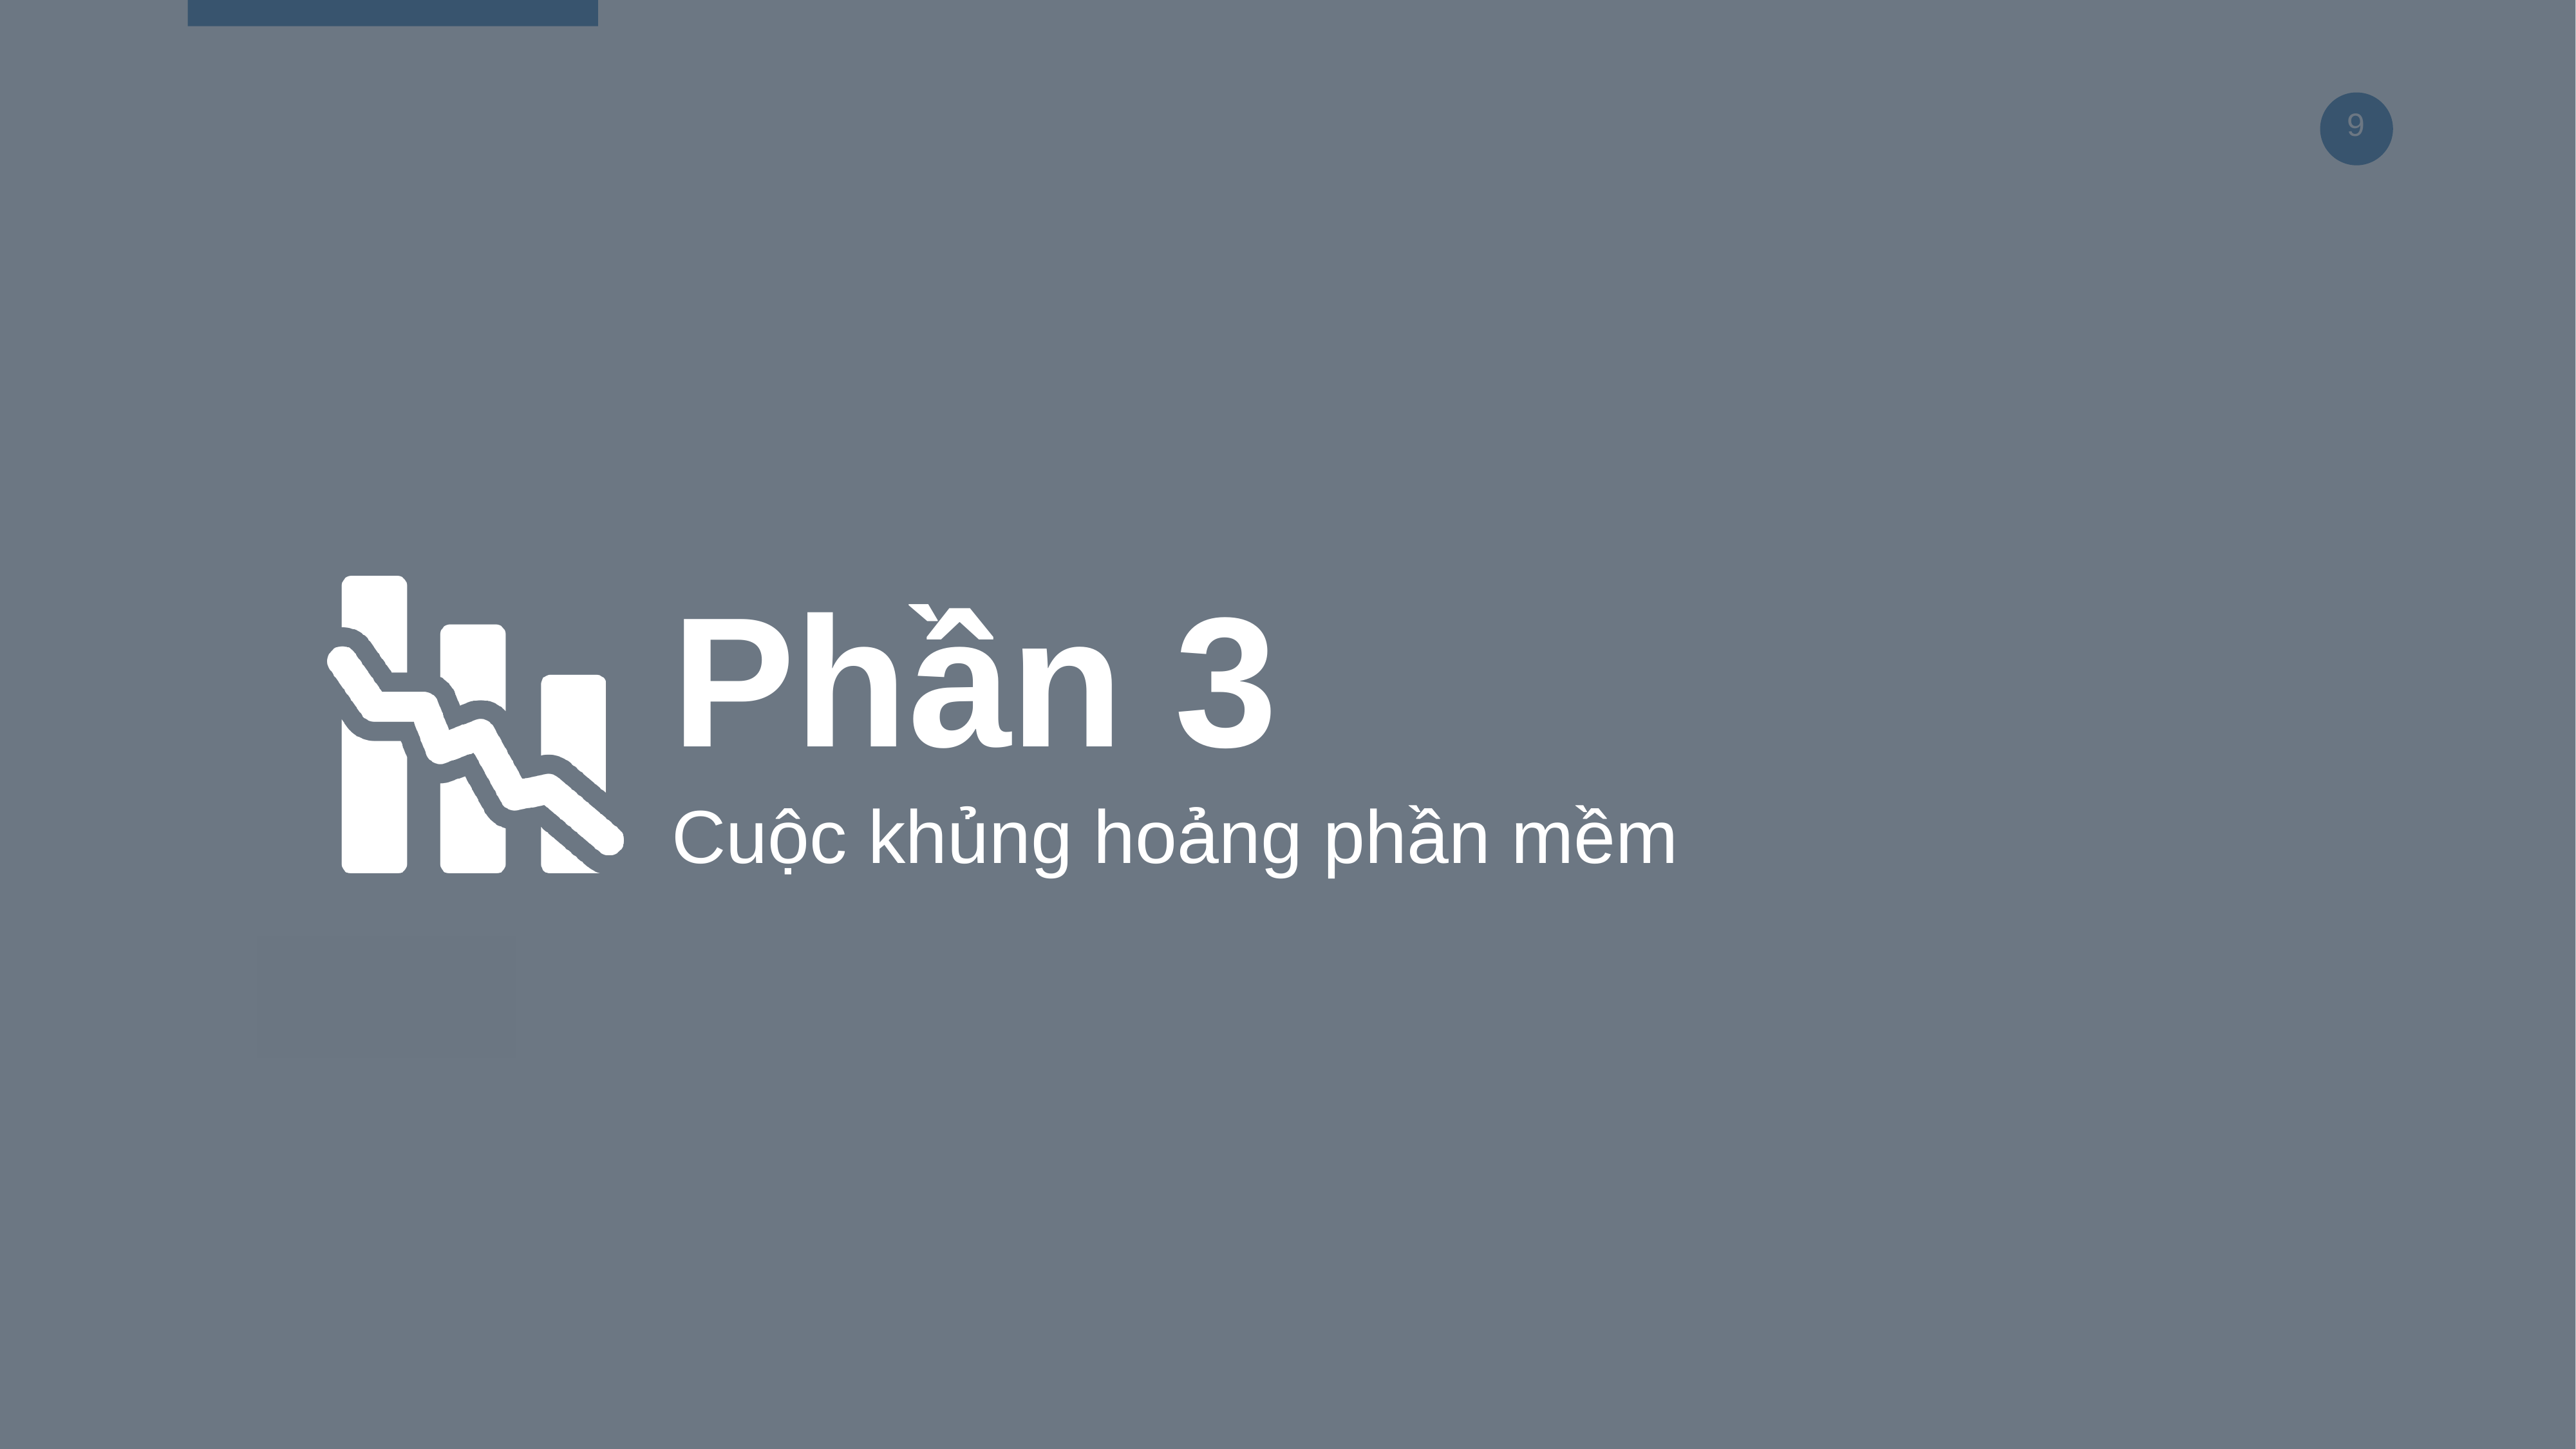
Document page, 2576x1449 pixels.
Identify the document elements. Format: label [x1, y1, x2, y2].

text_box [256, 582, 2351, 1058]
text_box [0, 0, 2576, 1449]
picture [326, 576, 624, 873]
